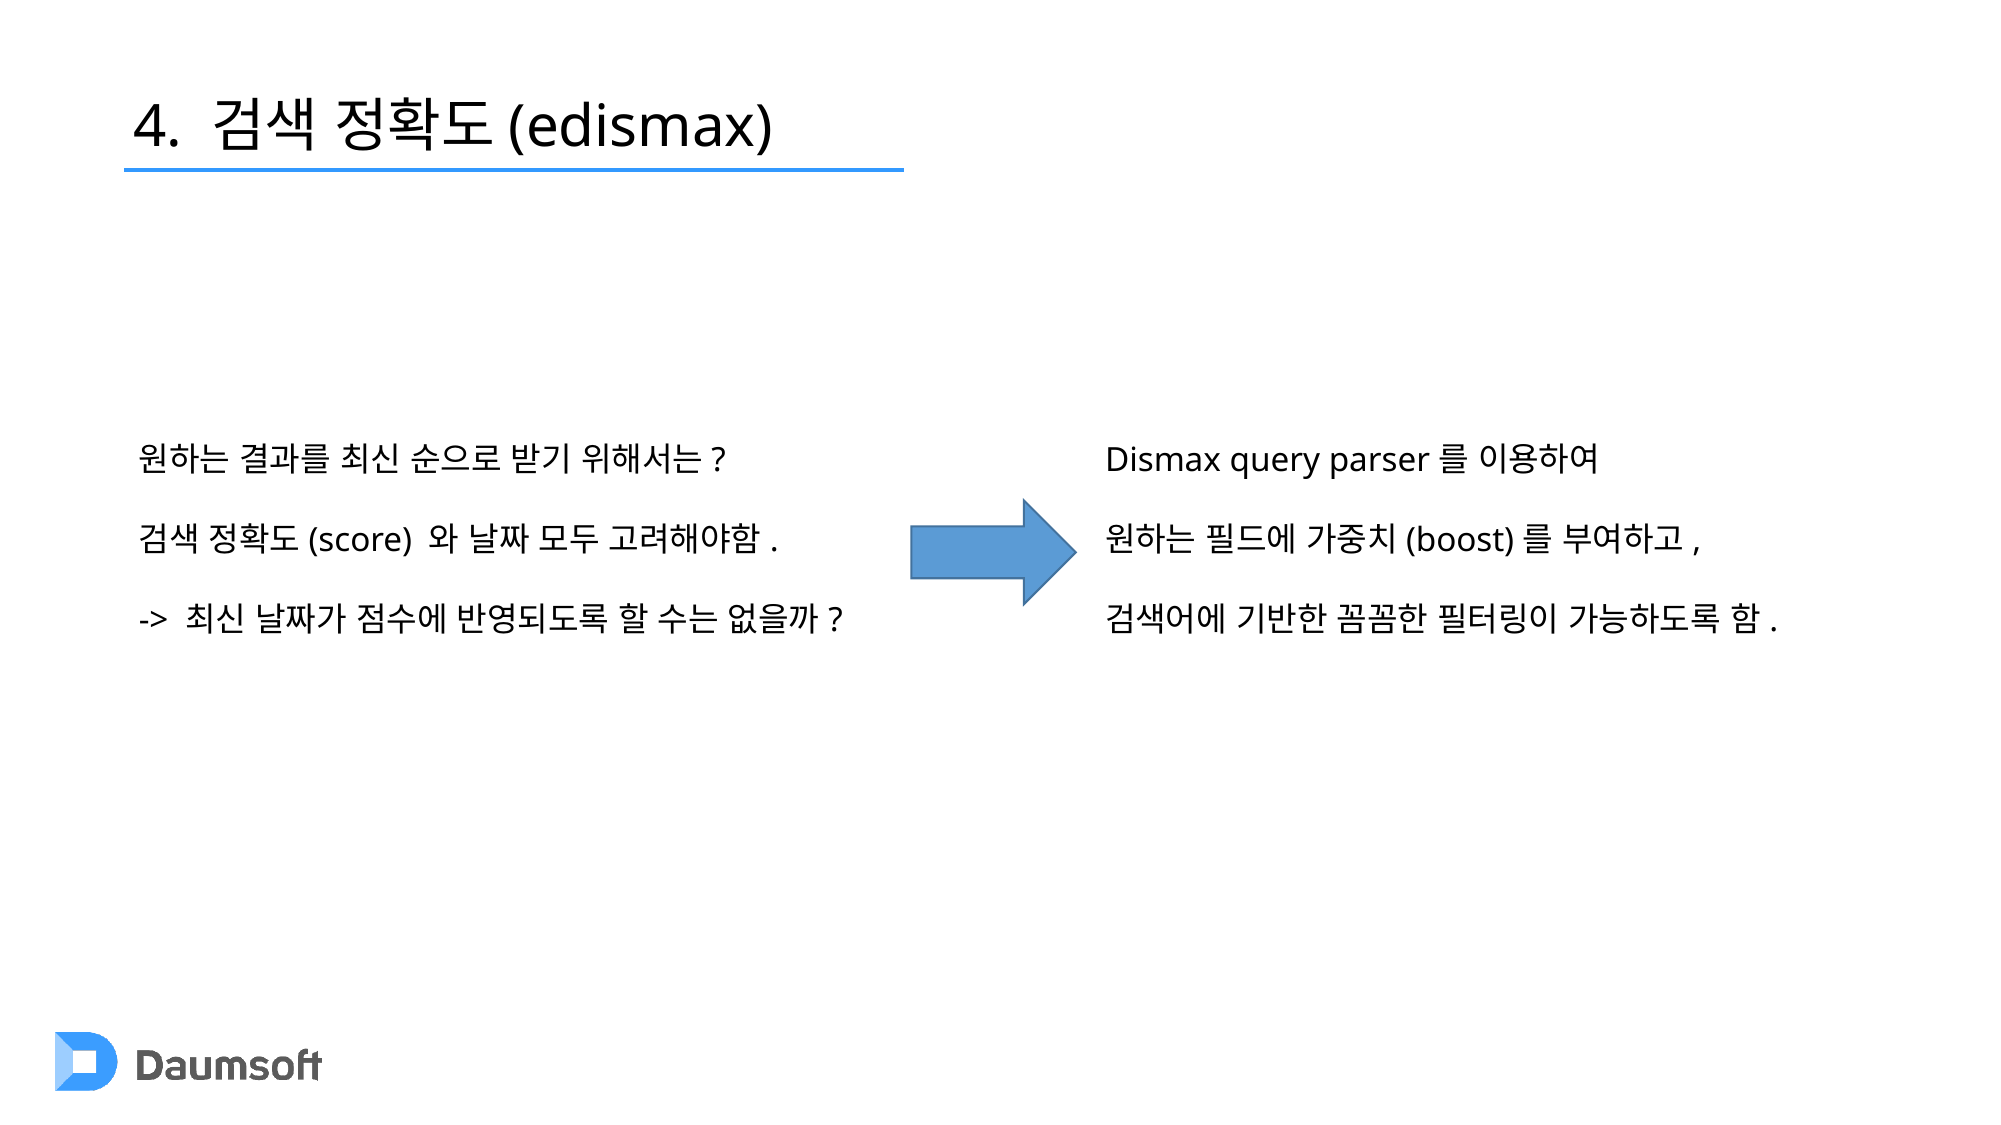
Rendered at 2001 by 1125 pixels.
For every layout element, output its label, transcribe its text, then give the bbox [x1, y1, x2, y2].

text_box 원하는 결과를 최신 순으로 받기 위해서는? 검색 정확도(score) 와 날짜 모두 고려해야함. -> 최신 날짜가 점수에 반영되도록 할 수는 없을까? [124, 431, 982, 646]
text_box [910, 497, 1078, 607]
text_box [118, 80, 912, 171]
picture [55, 1032, 322, 1091]
text_box Dismax query parser를 이용하여 원하는 필드에 가중치(boost)를 부여하고, 검색어에 기반한 꼼꼼한 필터링이 가능하도록 함. [1090, 431, 1932, 646]
